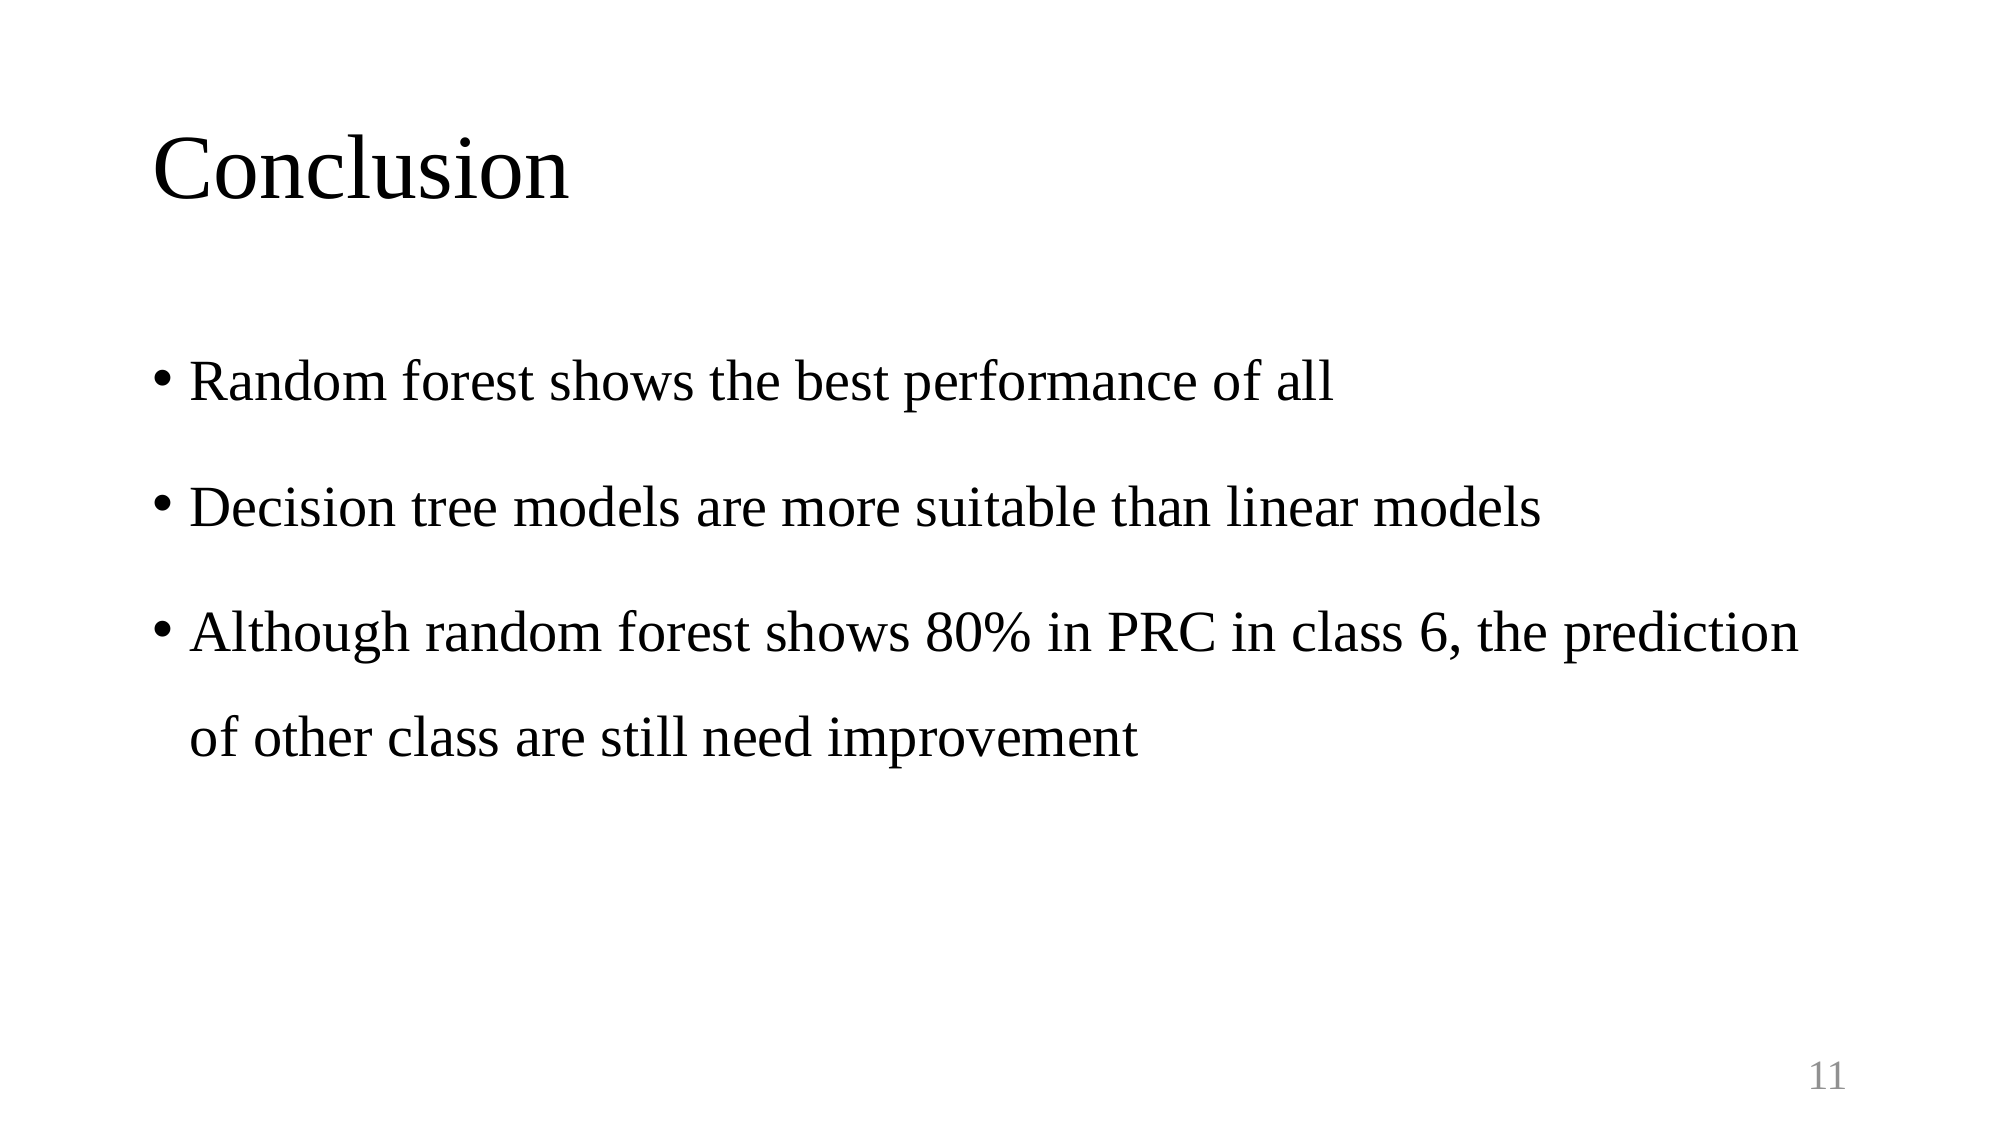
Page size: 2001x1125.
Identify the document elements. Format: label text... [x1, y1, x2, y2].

title Conclusion [137, 59, 1863, 278]
slide_number 11 [1412, 1042, 1863, 1103]
list Random forest shows the best performance of all Decision tree models are more suitable than linear models Although random forest shows 80% in PRC in class 6, the prediction of other class are still need improvement [137, 299, 1863, 1014]
